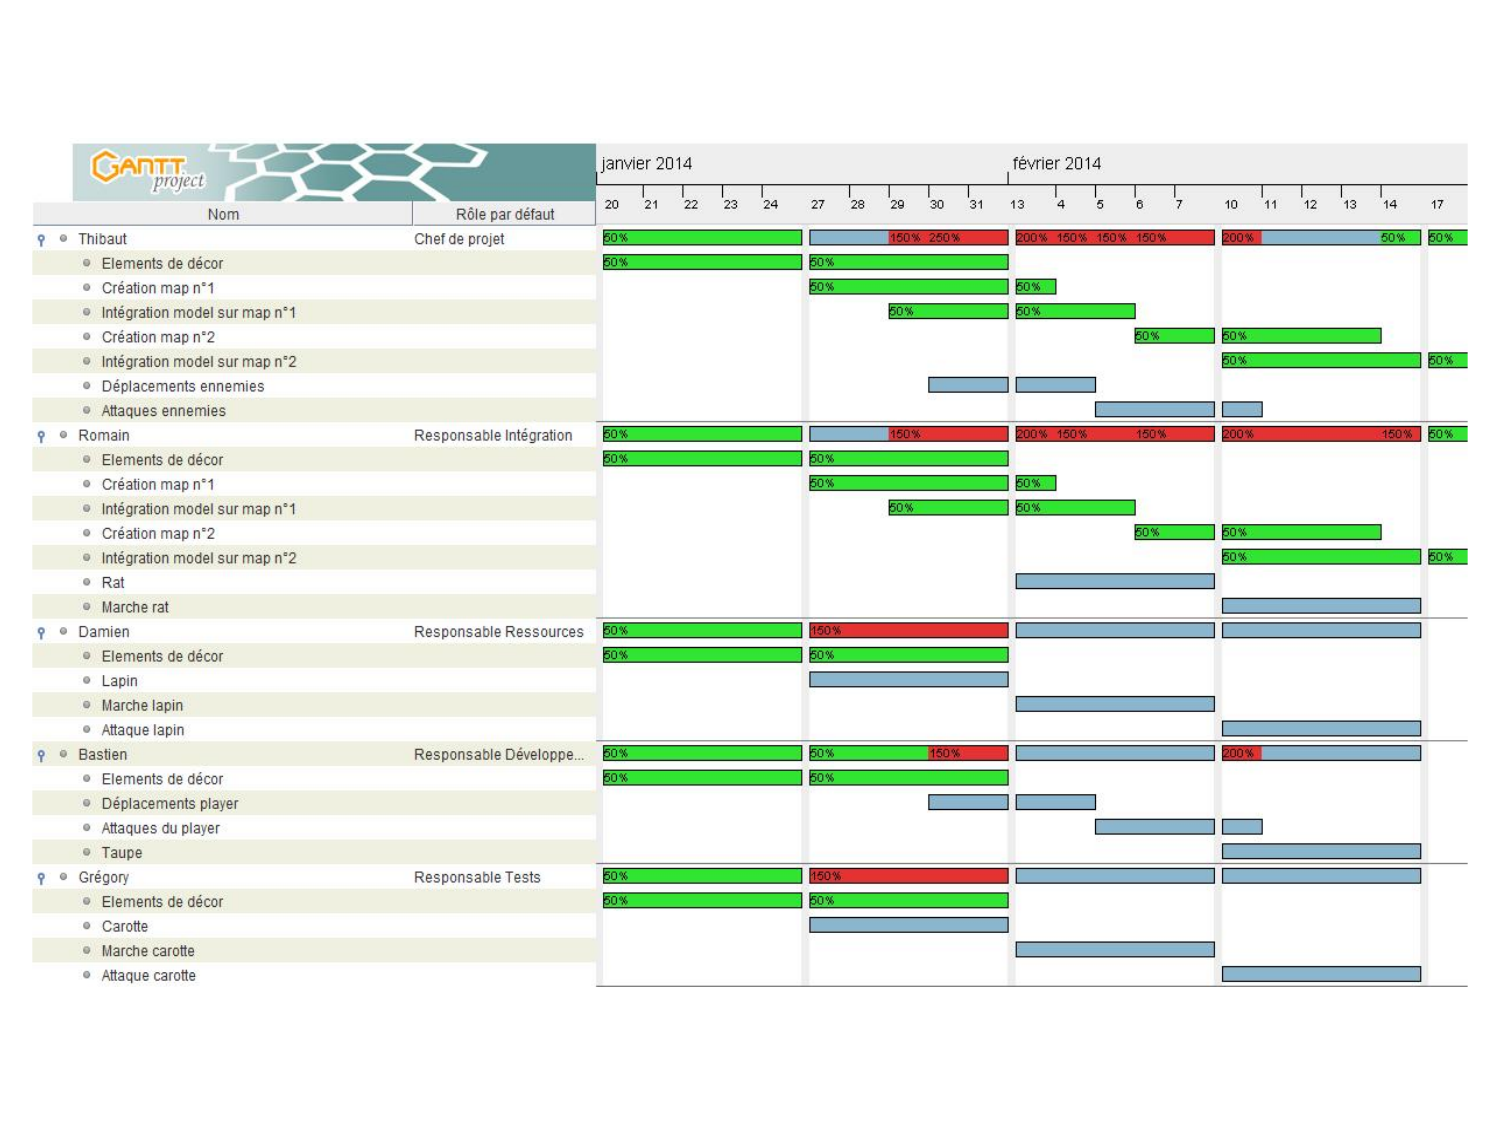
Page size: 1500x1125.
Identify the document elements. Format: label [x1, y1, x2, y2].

picture [32, 138, 1468, 987]
